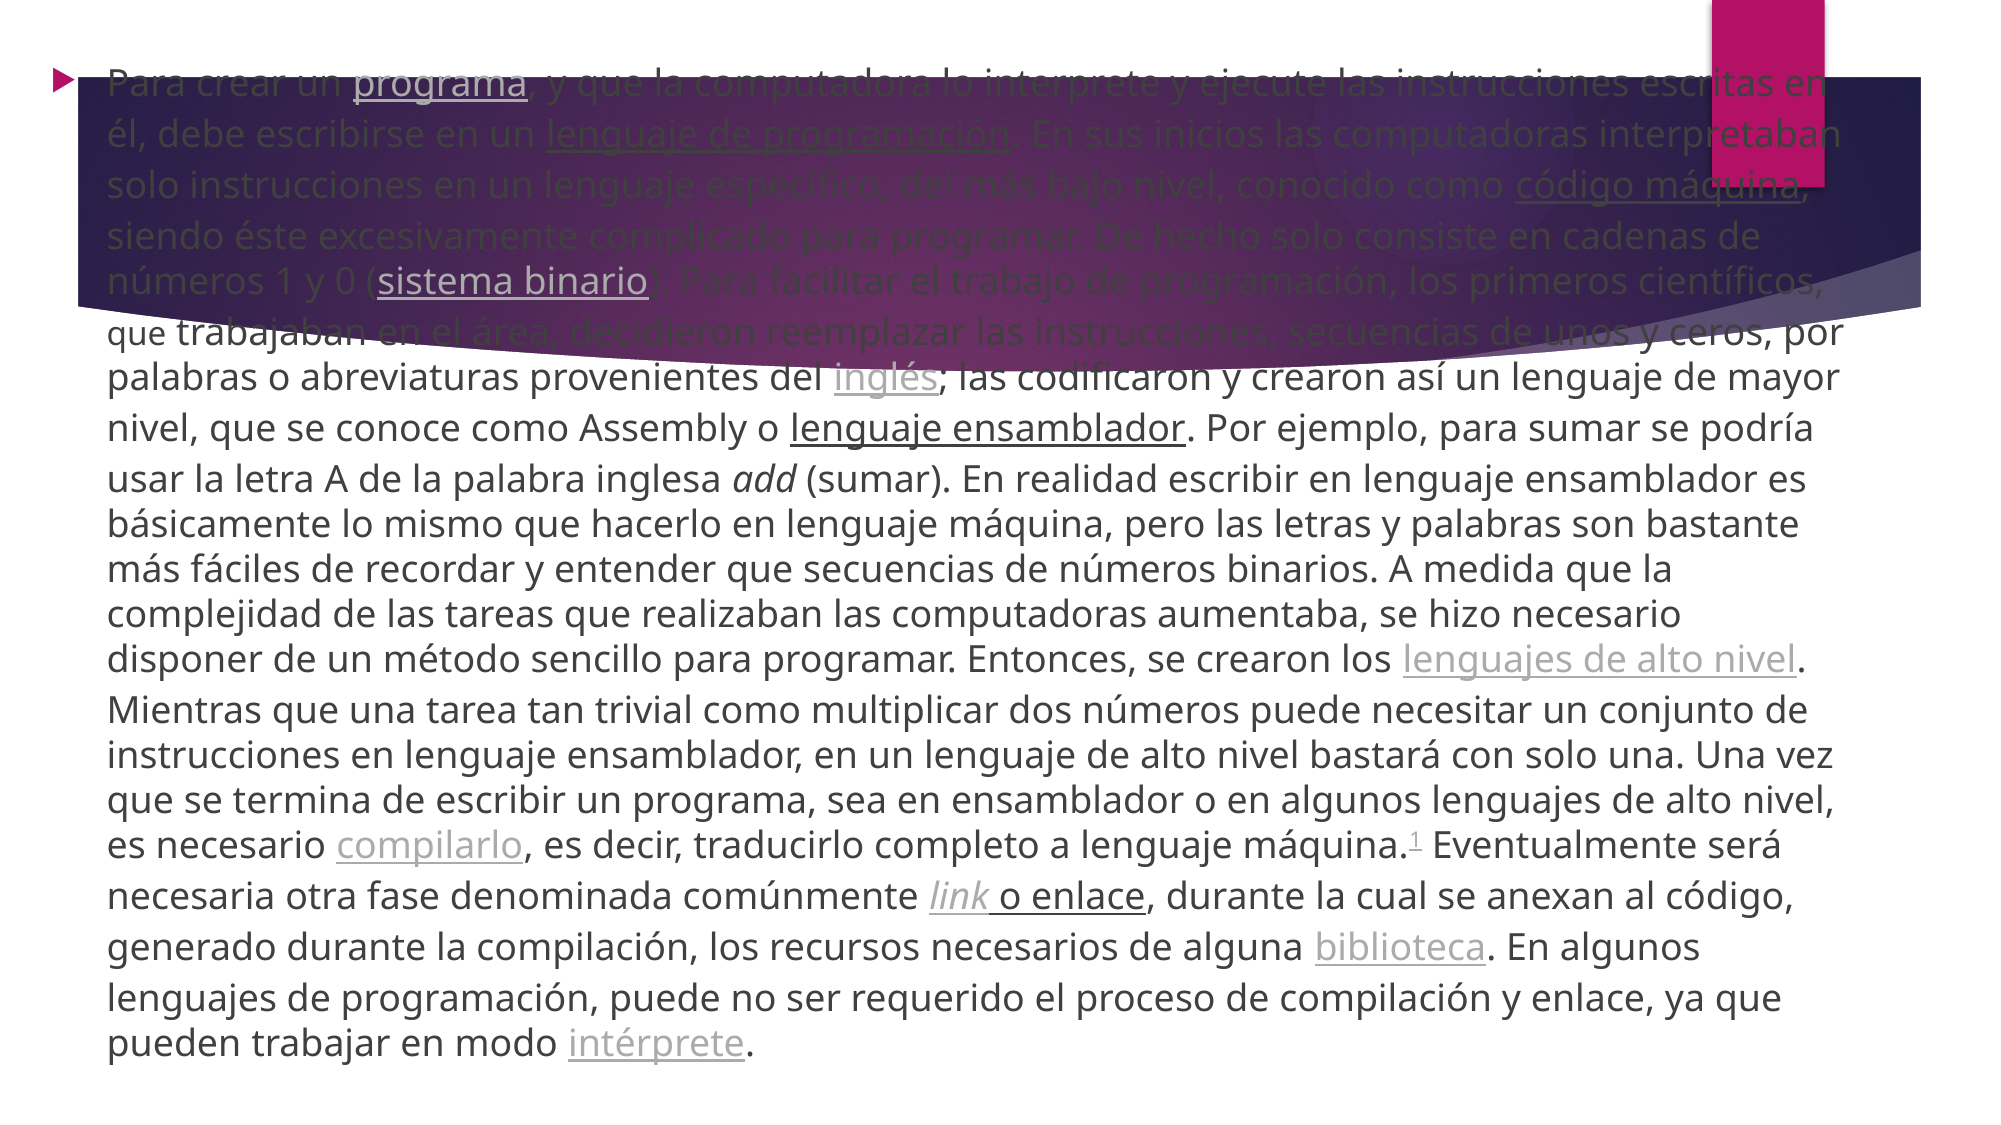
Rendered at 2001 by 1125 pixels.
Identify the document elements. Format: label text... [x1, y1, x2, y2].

list Para crear un programa, y que la computadora lo interprete y ejecute las instrucciones escritas en él, debe escribirse en un lenguaje de programación. En sus inicios las computadoras interpretaban solo instrucciones en un lenguaje específico, del más bajo nivel, conocido como código máquina, siendo éste excesivamente complicado para programar. De hecho solo consiste en cadenas de números 1 y 0 (sistema binario). Para facilitar el trabajo de programación, los primeros científicos, que trabajaban en el área, decidieron reemplazar las instrucciones, secuencias de unos y ceros, por palabras o abreviaturas provenientes del inglés; las codificaron y crearon así un lenguaje de mayor nivel, que se conoce como Assembly o lenguaje ensamblador. Por ejemplo, para sumar se podría usar la letra A de la palabra inglesa add (sumar). En realidad escribir en lenguaje ensamblador es básicamente lo mismo que hacerlo en lenguaje máquina, pero las letras y palabras son bastante más fáciles de recordar y entender que secuencias de números binarios. A medida que la complejidad de las tareas que realizaban las computadoras aumentaba, se hizo necesario disponer de un método sencillo para programar. Entonces, se crearon los lenguajes de alto nivel. Mientras que una tarea tan trivial como multiplicar dos números puede necesitar un conjunto de instrucciones en lenguaje ensamblador, en un lenguaje de alto nivel bastará con solo una. Una vez que se termina de escribir un programa, sea en ensamblador o en algunos lenguajes de alto nivel, es necesario compilarlo, es decir, traducirlo completo a lenguaje máquina.1 Eventualmente será necesaria otra fase denominada comúnmente link o enlace, durante la cual se anexan al código, generado durante la compilación, los recursos necesarios de alguna biblioteca. En algunos lenguajes de programación, puede no ser requerido el proceso de compilación y enlace, ya que pueden trabajar en modo intérprete. [35, 51, 1863, 1014]
